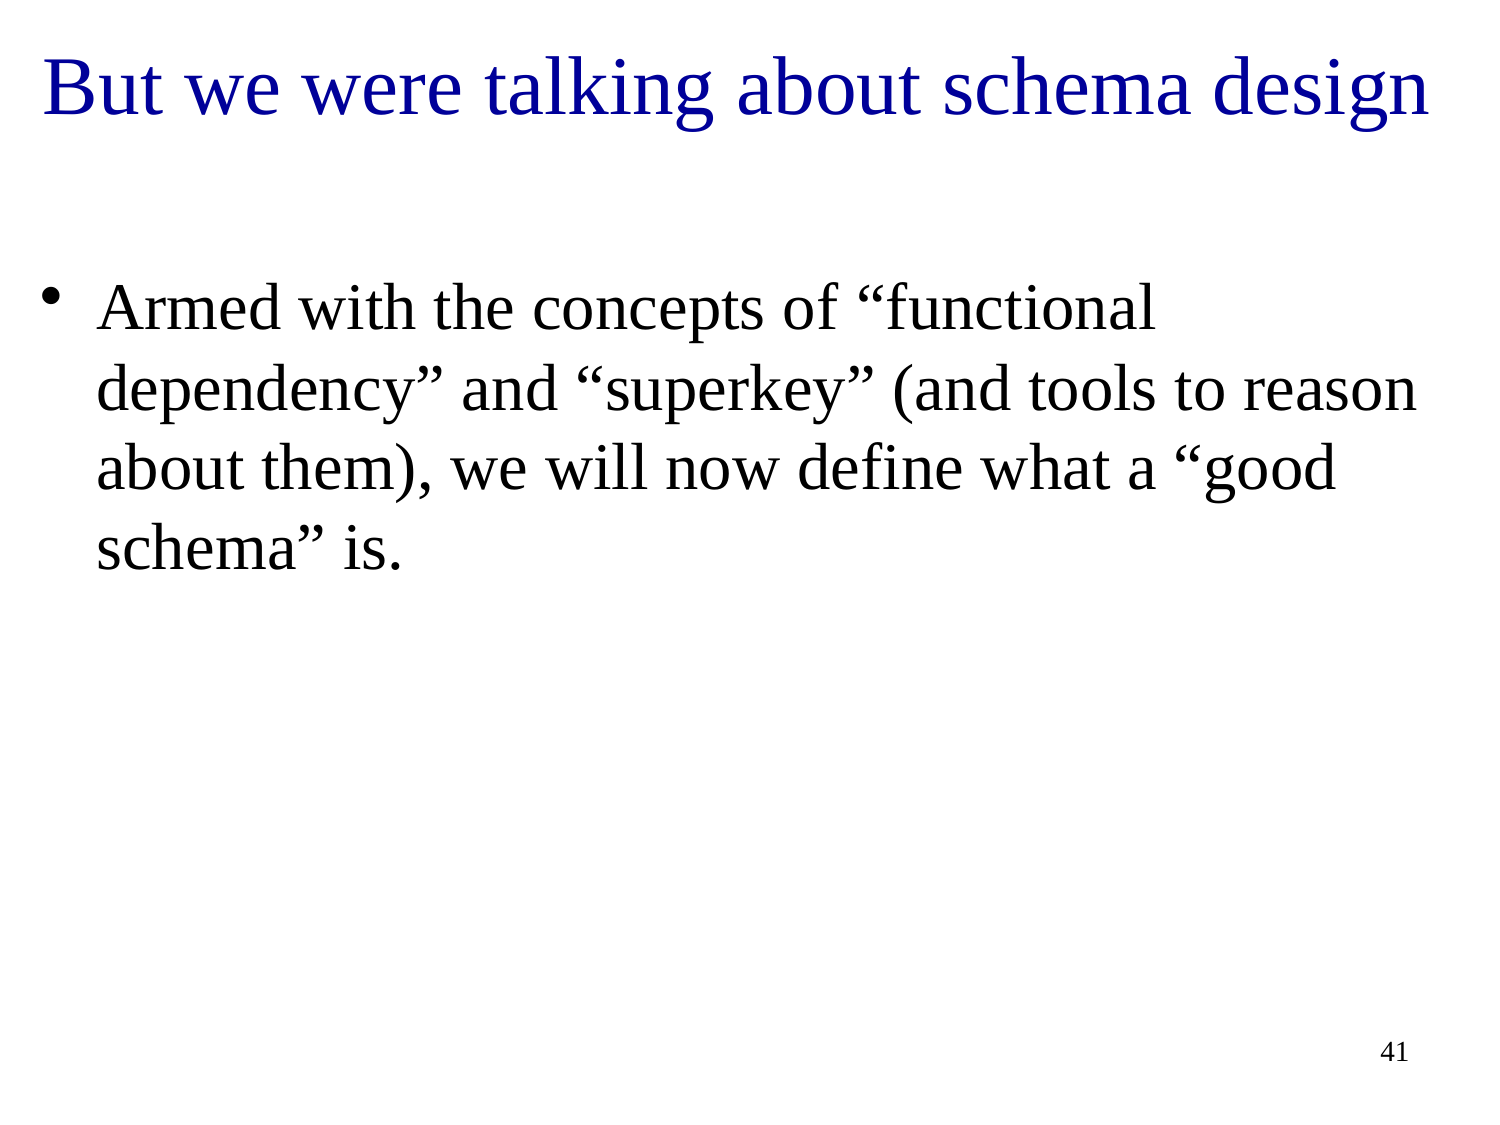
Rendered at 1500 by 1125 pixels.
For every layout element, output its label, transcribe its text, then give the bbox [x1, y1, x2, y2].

slide_number 41 [1112, 1024, 1426, 1101]
list Armed with the concepts of “functional dependency” and “superkey” (and tools to reason about them), we will now define what a “good schema” is. [24, 162, 1450, 1050]
title But we were talking about schema design [24, 24, 1450, 138]
